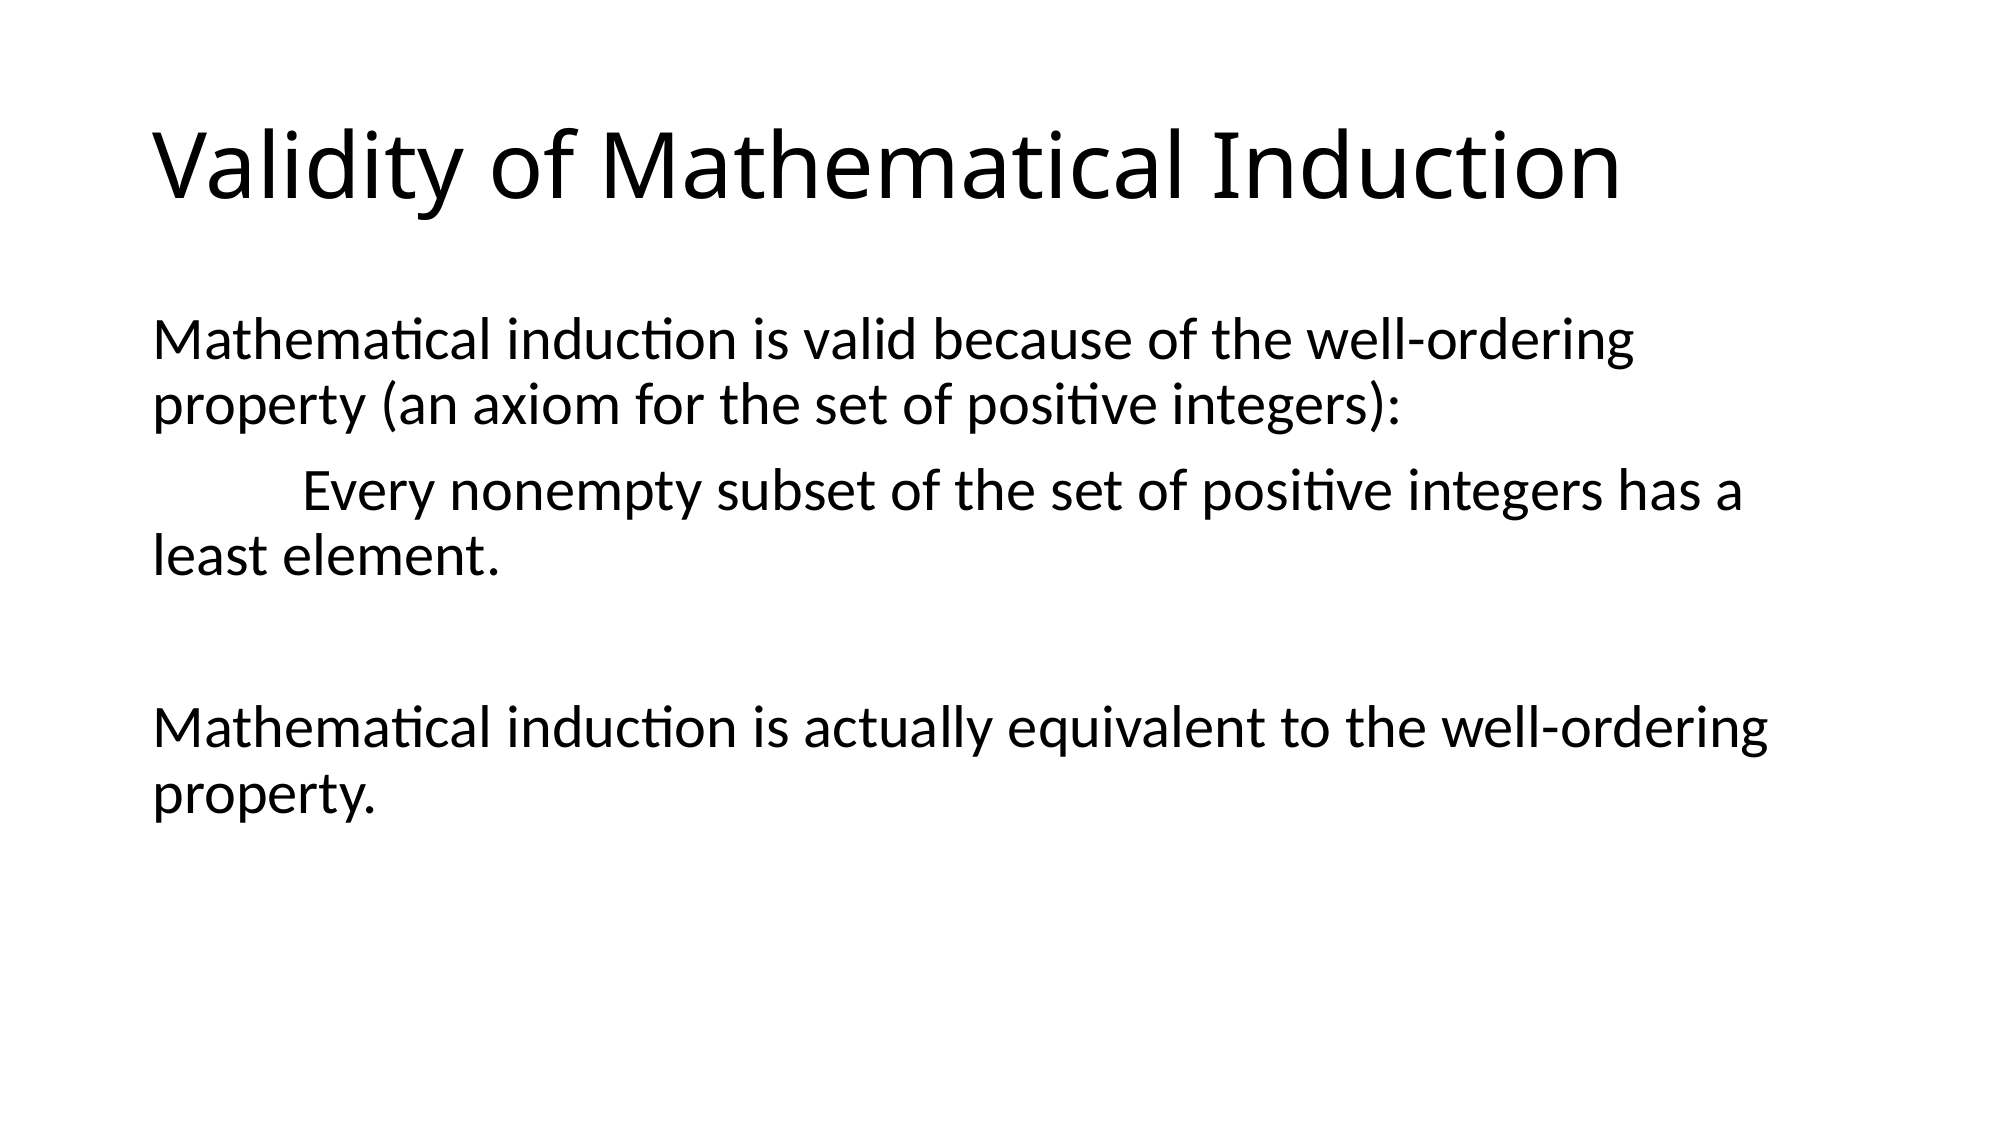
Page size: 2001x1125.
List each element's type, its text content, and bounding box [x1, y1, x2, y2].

title Validity of Mathematical Induction [137, 59, 1863, 278]
list Mathematical induction is valid because of the well-ordering property (an axiom for the set of positive integers): Every nonempty subset of the set of positive integers has a least element. Mathematical induction is actually equivalent to the well-ordering property. [137, 299, 1863, 1014]
